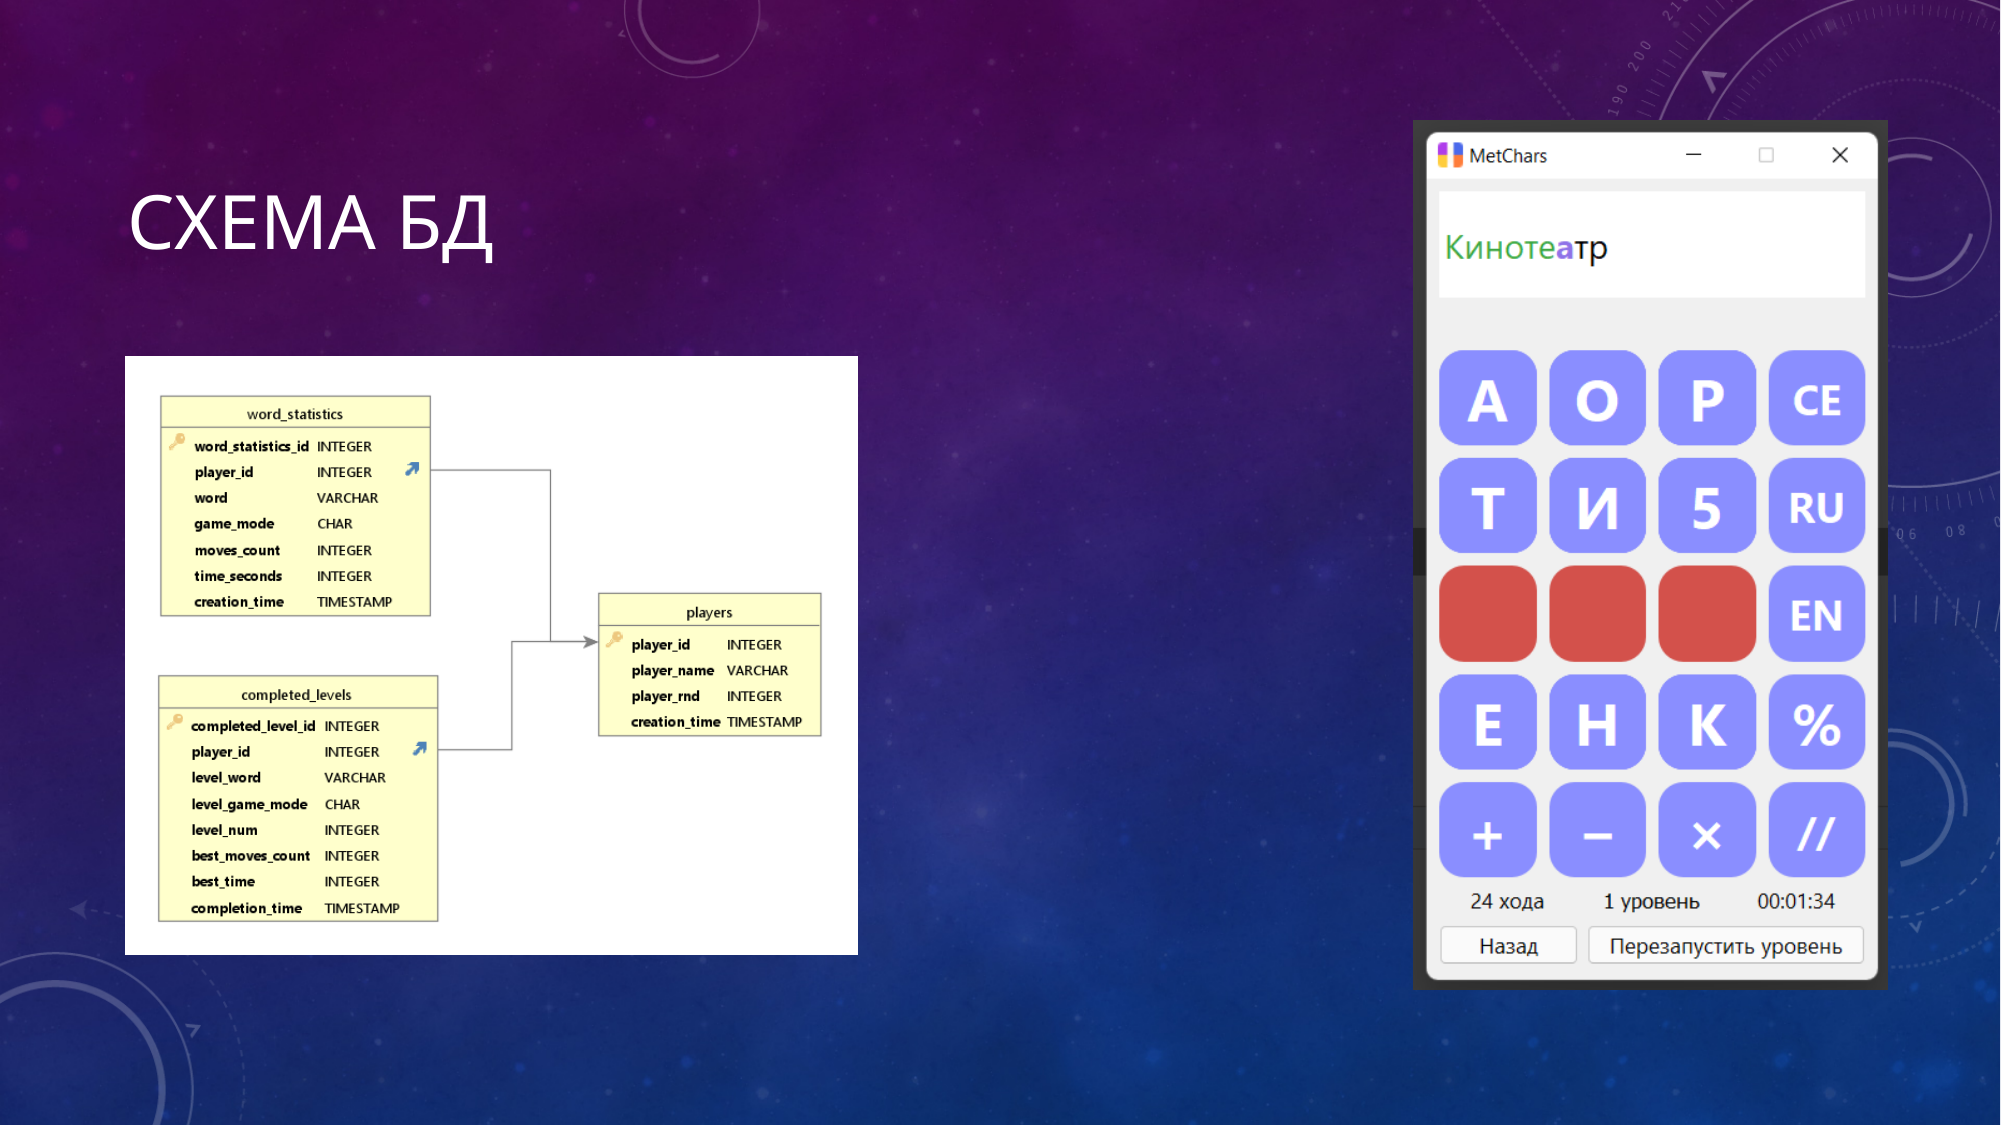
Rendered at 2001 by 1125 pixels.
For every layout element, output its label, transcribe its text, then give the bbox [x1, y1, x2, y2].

picture [0, 0, 2001, 1125]
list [125, 356, 858, 956]
title схема БД [112, 99, 1384, 339]
